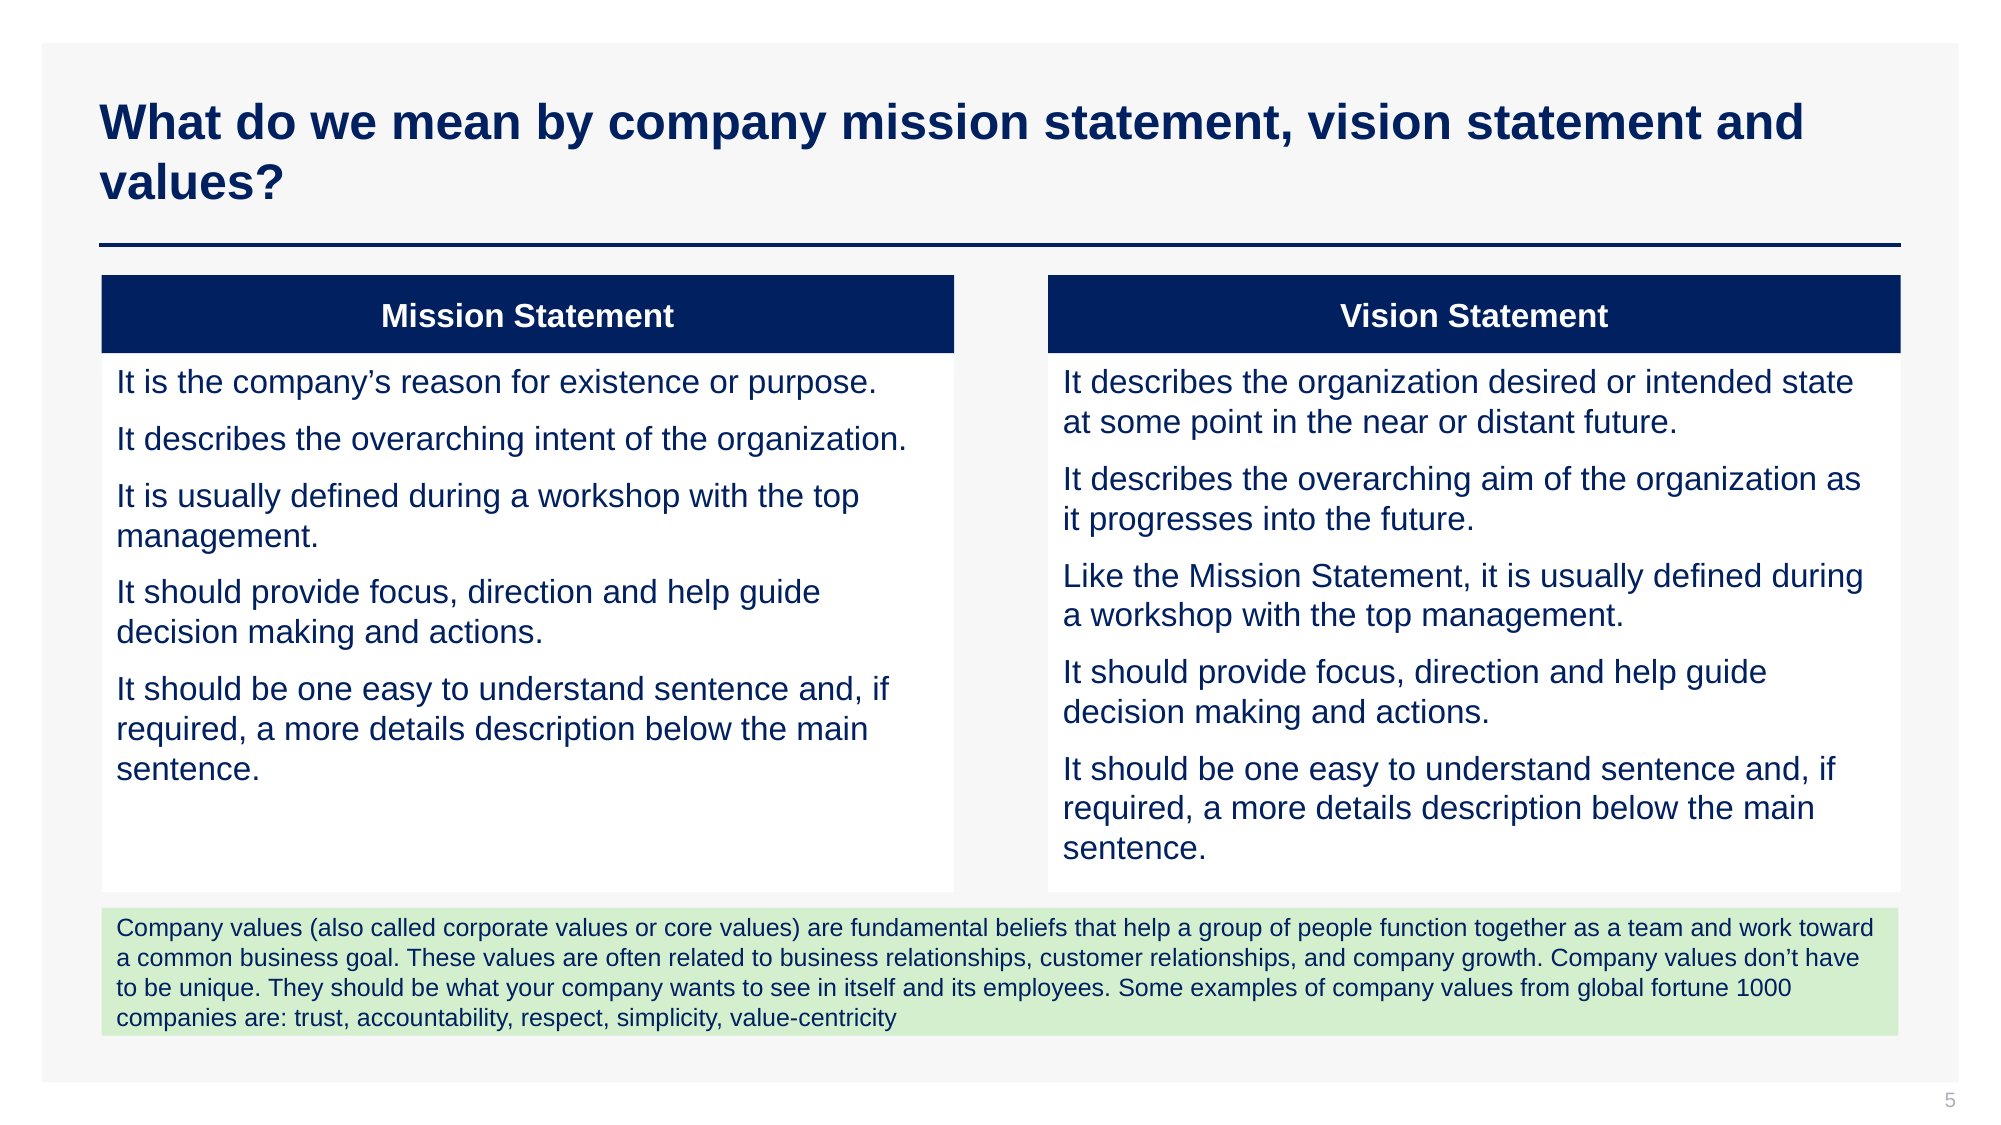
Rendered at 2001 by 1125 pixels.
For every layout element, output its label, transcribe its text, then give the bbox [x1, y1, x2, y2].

text_box Company values (also called corporate values or core values) are fundamental beliefs that help a group of people function together as a team and work toward a common business goal. These values are often related to business relationships, customer relationships, and company growth. Company values don’t have to be unique. They should be what your company wants to see in itself and its employees. Some examples of company values from global fortune 1000 companies are: trust, accountability, respect, simplicity, value-centricity [100, 906, 1899, 1037]
title What do we mean by company mission statement, vision statement and values? [84, 59, 1901, 239]
text_box It describes the organization desired or intended state at some point in the near or distant future. It describes the overarching aim of the organization as it progresses into the future. Like the Mission Statement, it is usually defined during a workshop with the top management. It should provide focus, direction and help guide decision making and actions. It should be one easy to understand sentence and, if required, a more details description below the main sentence. [1047, 352, 1902, 893]
text_box Mission Statement [100, 274, 955, 352]
text_box Vision Statement [1047, 274, 1902, 352]
text_box It is the company’s reason for existence or purpose. It describes the overarching intent of the organization. It is usually defined during a workshop with the top management. It should provide focus, direction and help guide decision making and actions. It should be one easy to understand sentence and, if required, a more details description below the main sentence. [100, 352, 955, 893]
slide_number 5 [1506, 1088, 1957, 1119]
